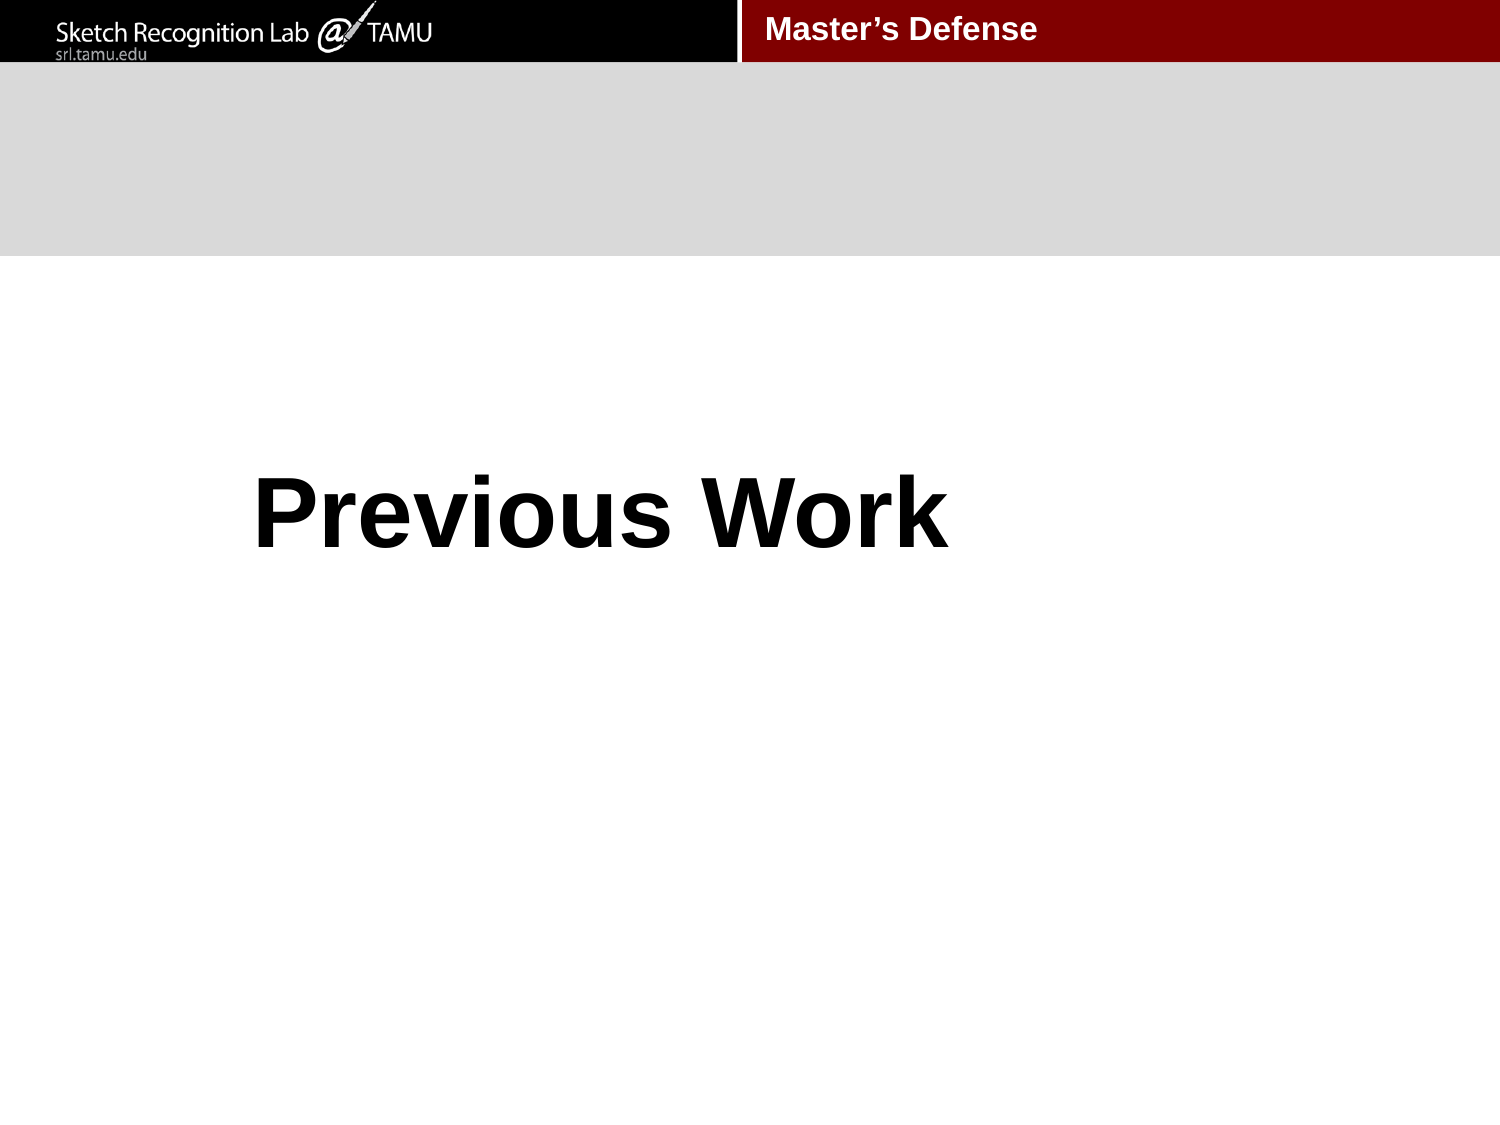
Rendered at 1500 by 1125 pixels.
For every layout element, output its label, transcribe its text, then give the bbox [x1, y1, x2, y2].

title Previous Work [237, 450, 1500, 566]
picture [55, 0, 432, 64]
